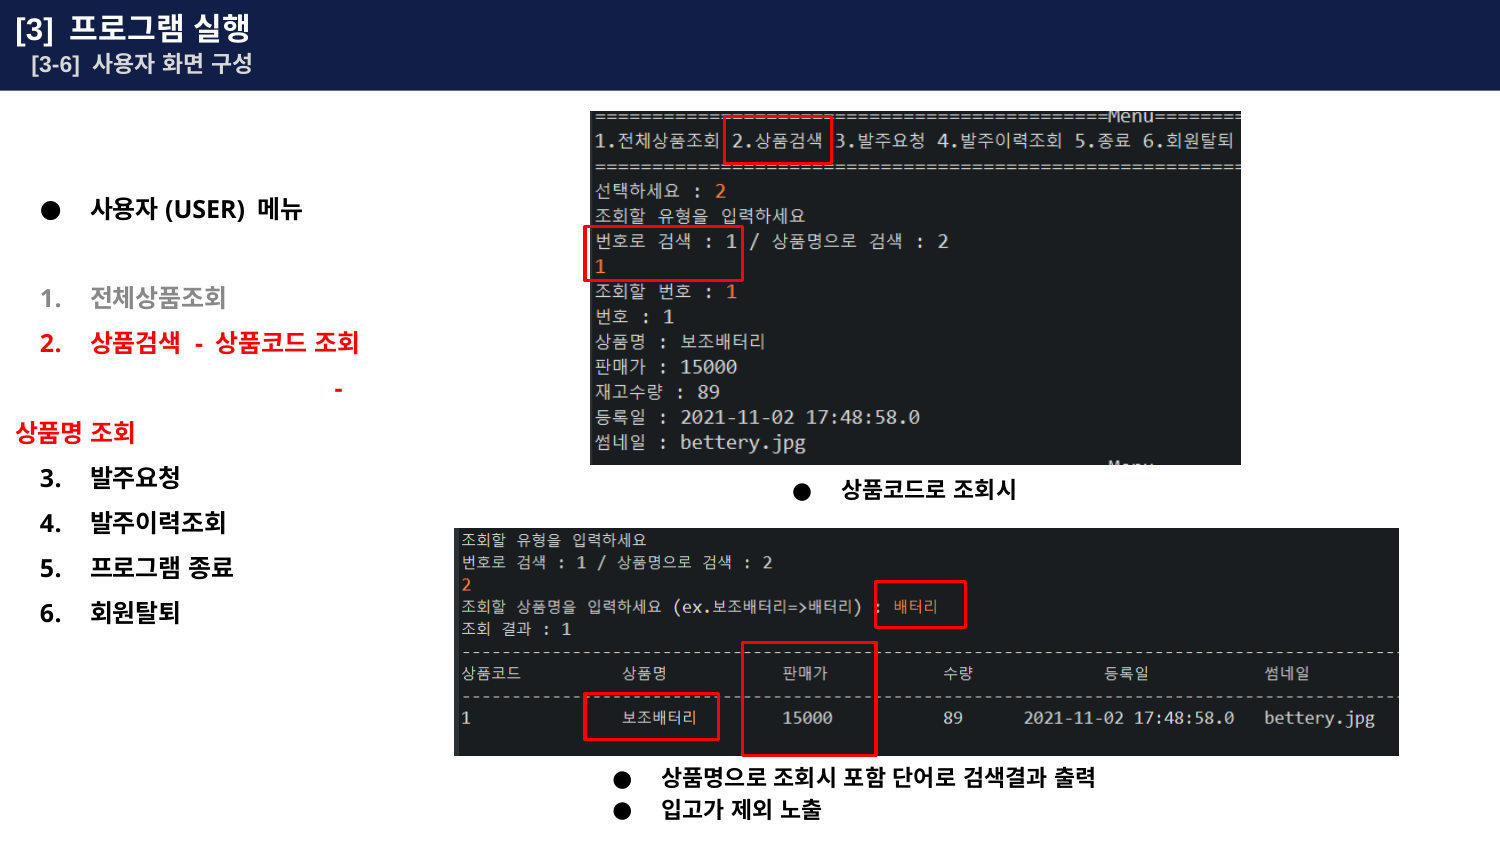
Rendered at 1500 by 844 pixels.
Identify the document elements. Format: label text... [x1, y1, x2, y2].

text_box [3-6] 사용자 화면 구성 [20, 43, 598, 82]
text_box 상품명으로 조회시 포함 단어로 검색결과 출력 입고가 제외 노출 [571, 768, 1236, 815]
text_box [0, 0, 1500, 91]
text_box 사용자(USER) 메뉴 전체상품조회 상품검색 - 상품코드 조회 - 상품명 조회 발주요청 발주이력조회 프로그램 종료 회원탈퇴 [0, 163, 396, 841]
text_box 상품코드로 조회시 [750, 474, 1103, 511]
picture [590, 110, 1241, 465]
text_box [3] 프로그램 실행 [4, 3, 530, 87]
picture [454, 528, 1399, 756]
